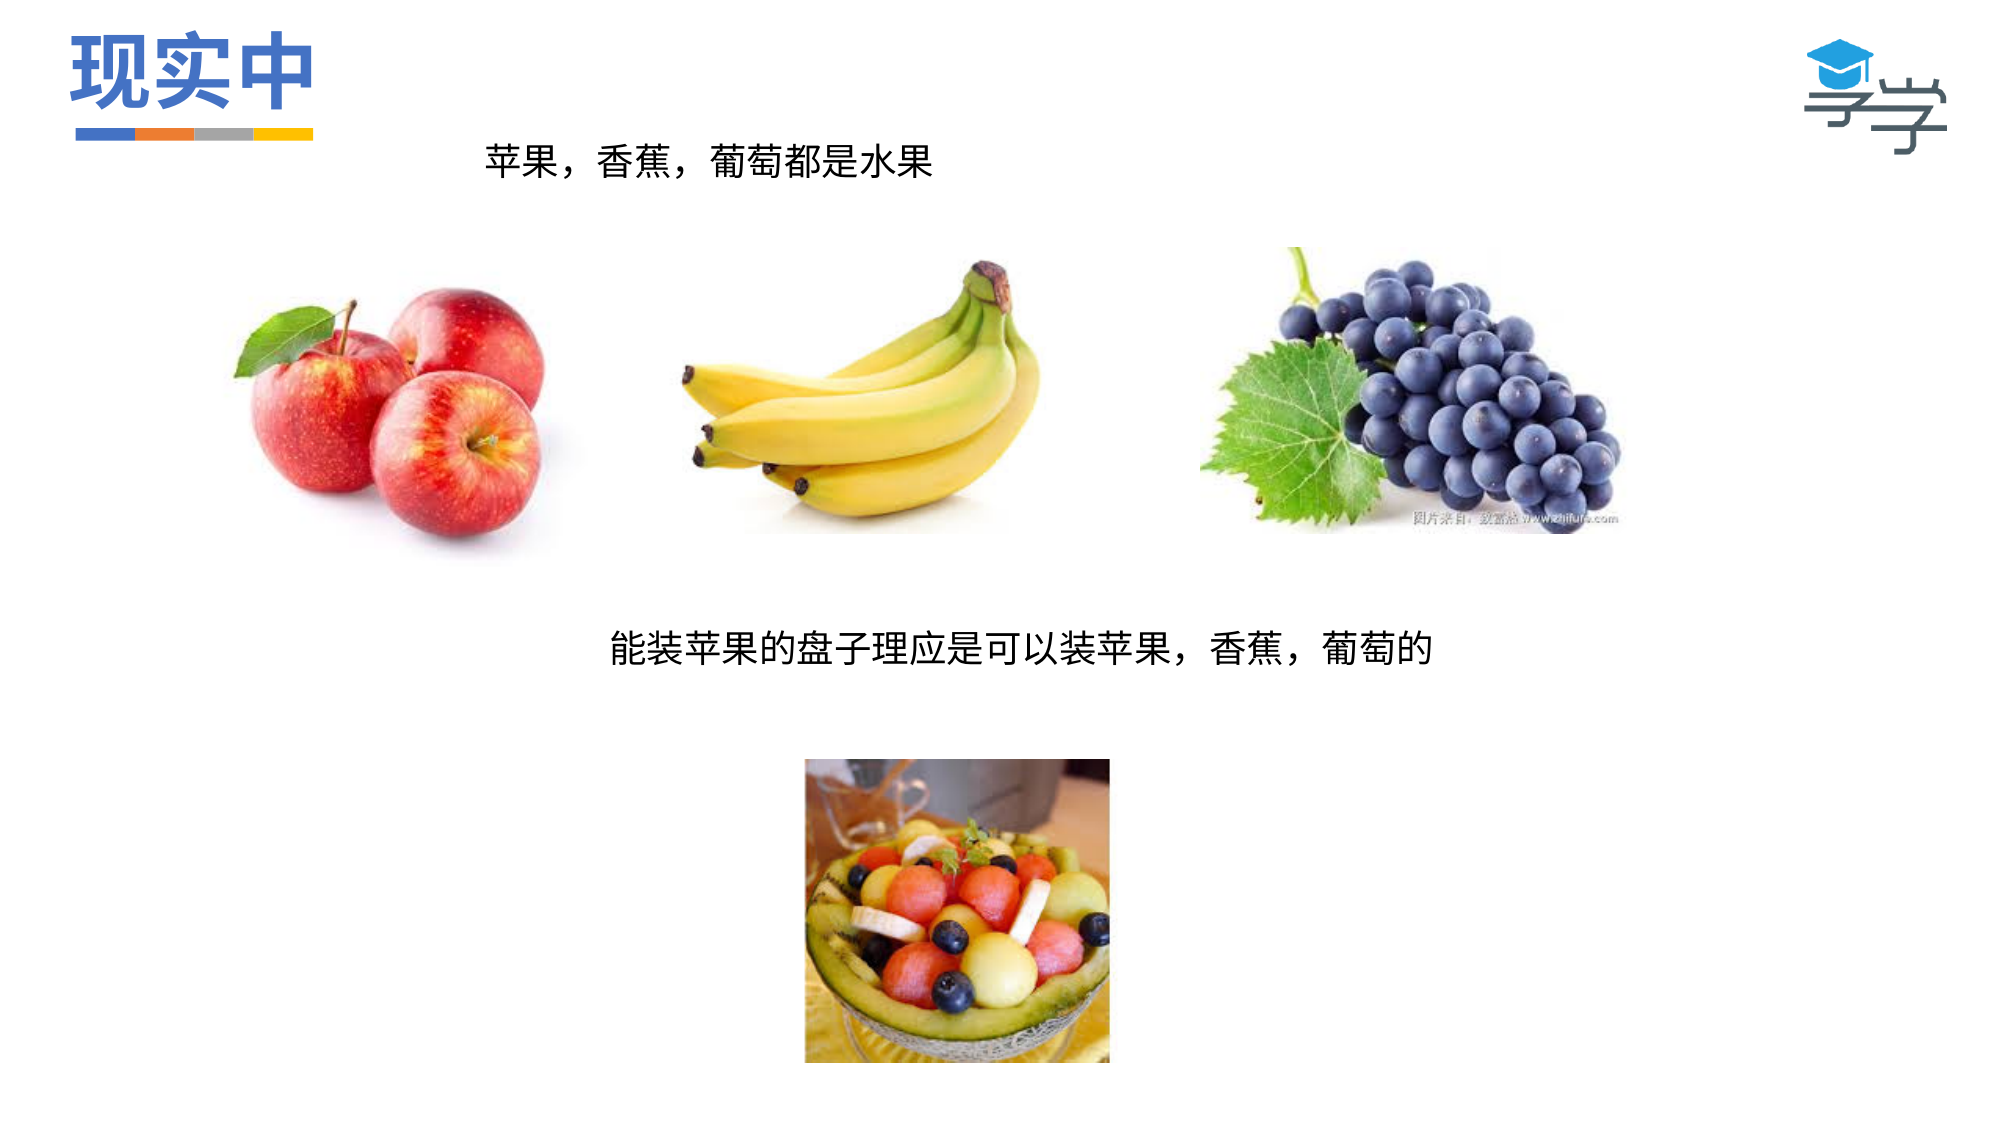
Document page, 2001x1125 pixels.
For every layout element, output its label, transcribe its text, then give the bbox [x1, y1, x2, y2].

text_box 苹果，香蕉，葡萄都是水果 [469, 130, 950, 191]
picture [1799, 20, 1952, 173]
text_box 能装苹果的盘子理应是可以装苹果，香蕉，葡萄的 [594, 617, 1450, 677]
picture [755, 759, 1160, 1064]
picture [645, 247, 1076, 534]
picture [199, 247, 588, 567]
picture [1200, 247, 1631, 534]
title 现实中 [53, 20, 1779, 129]
